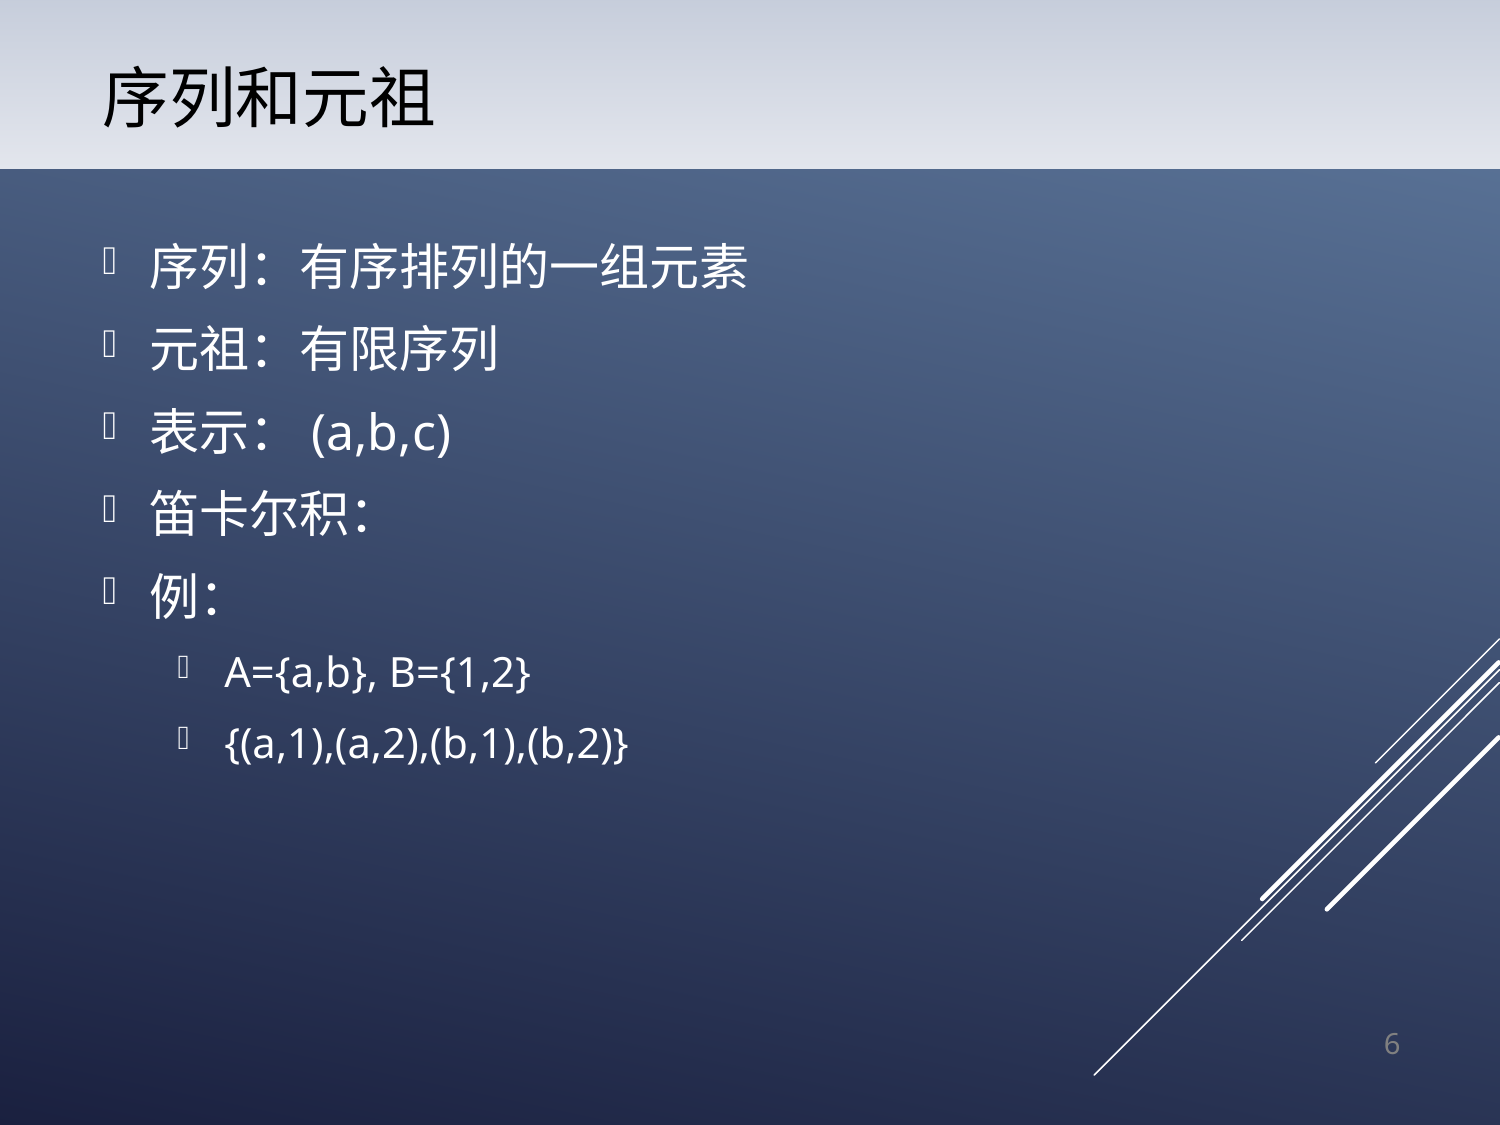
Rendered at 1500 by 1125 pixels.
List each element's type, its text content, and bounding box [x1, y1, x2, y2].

slide_number 6 [1328, 1002, 1416, 1073]
title 序列和元祖 [87, 24, 1416, 169]
